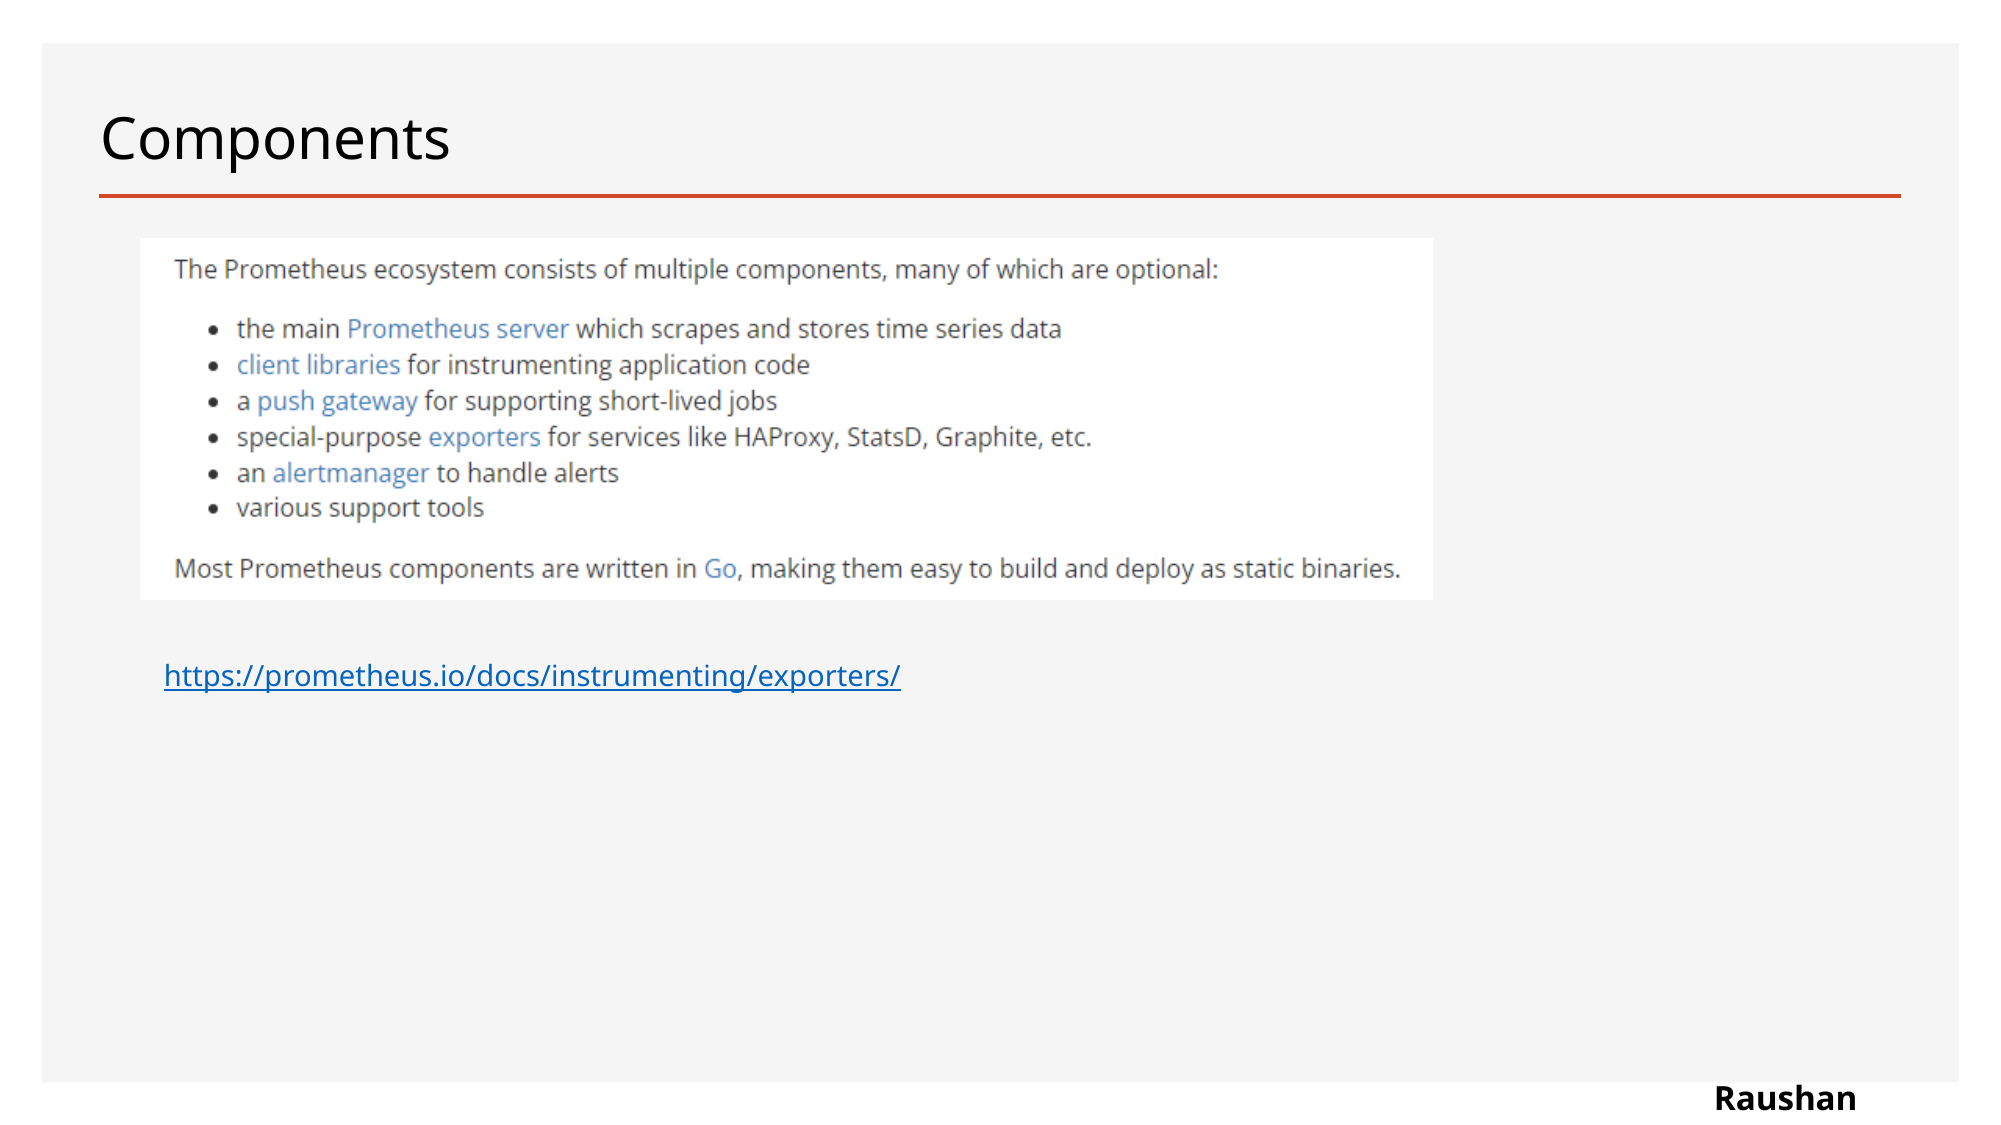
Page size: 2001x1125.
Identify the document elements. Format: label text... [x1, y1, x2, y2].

text_box Raushan Kumar [1698, 1069, 1977, 1125]
text_box https://prometheus.io/docs/instrumenting/exporters/ [148, 642, 1381, 858]
picture [140, 238, 1434, 600]
title Components [85, 73, 1445, 179]
